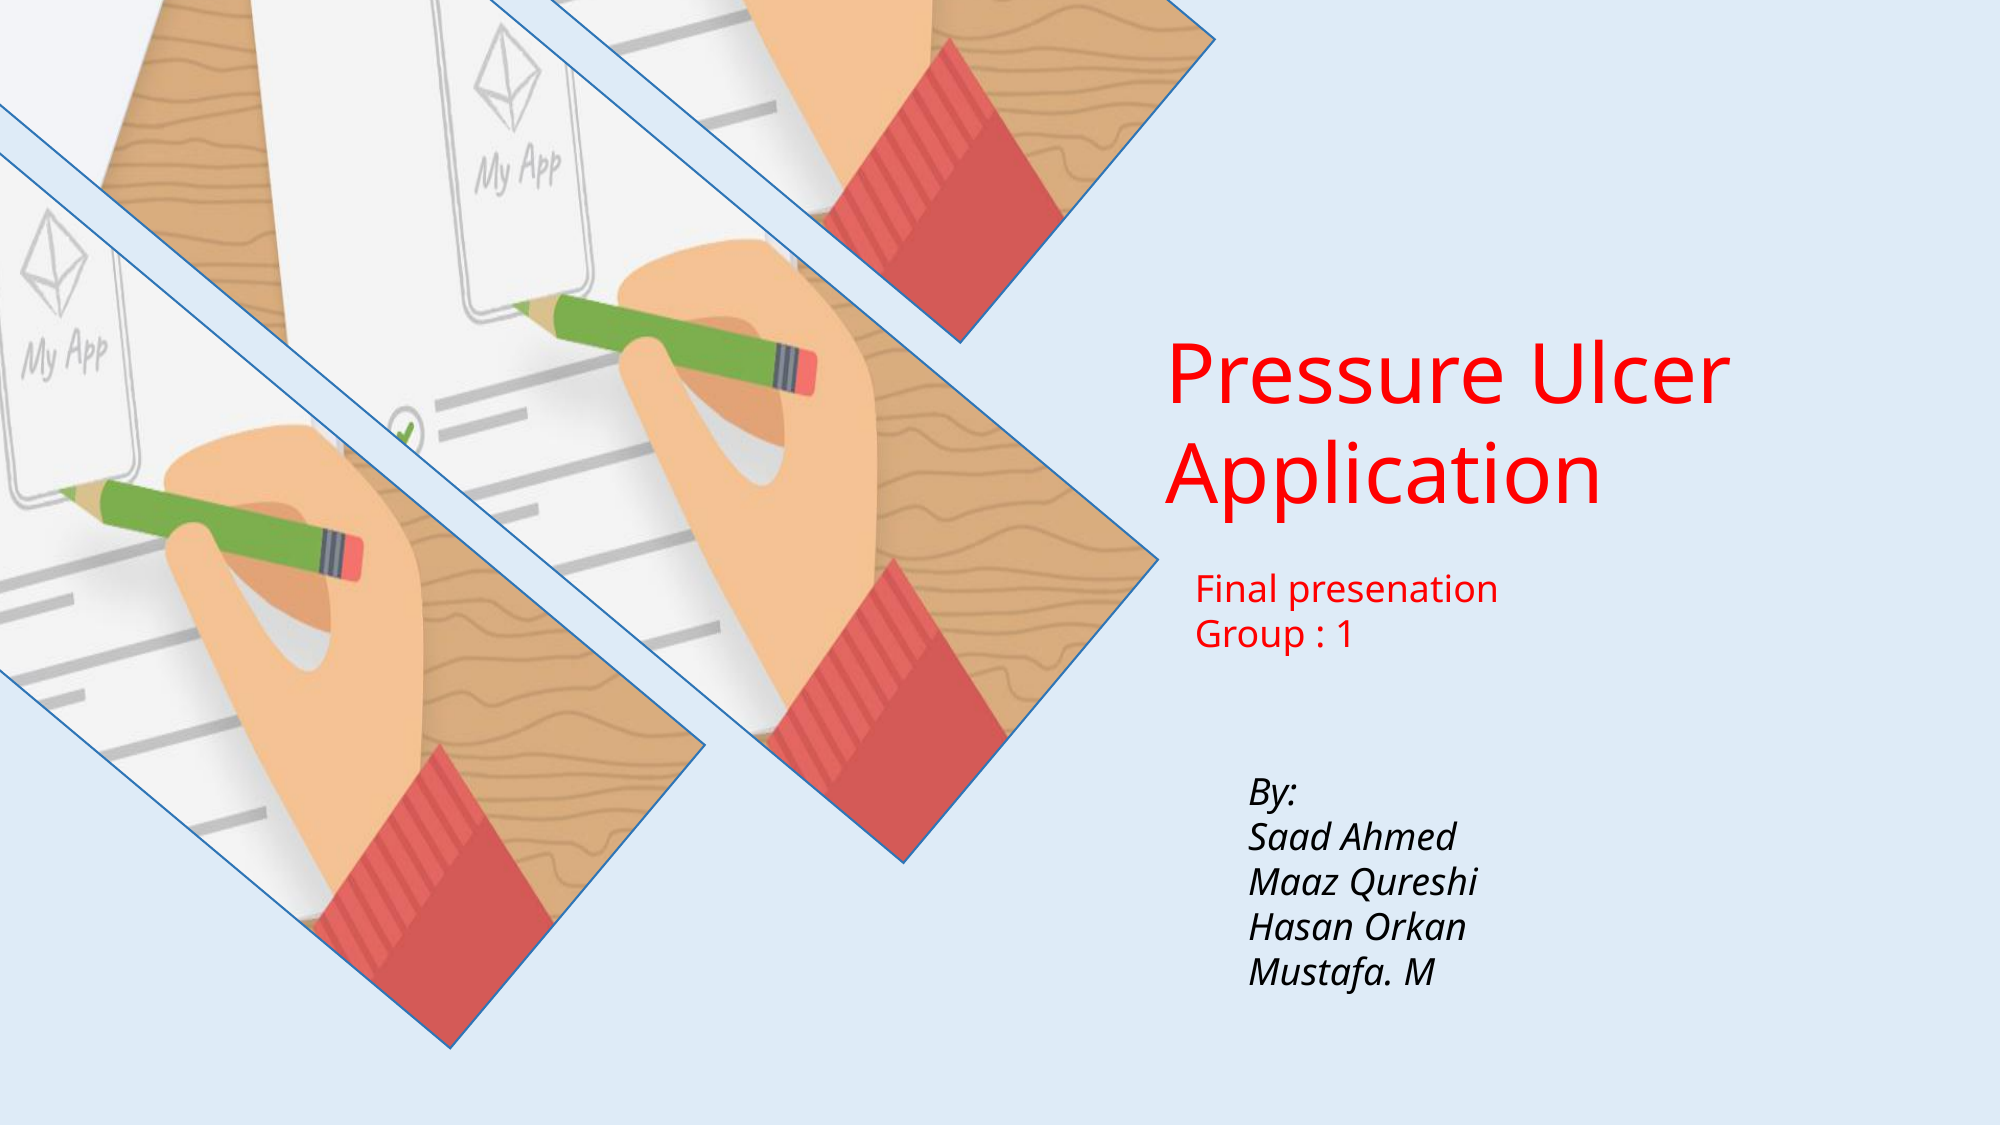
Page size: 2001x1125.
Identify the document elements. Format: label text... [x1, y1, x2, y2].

picture [630, 631, 1095, 860]
picture [0, 631, 702, 1045]
text_box By: Saad Ahmed Maaz Qureshi Hasan Orkan Mustafa. M [1233, 760, 1901, 1001]
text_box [0, 0, 1294, 631]
text_box Pressure Ulcer Application Final presenation Group : 1 [1150, 312, 1963, 636]
